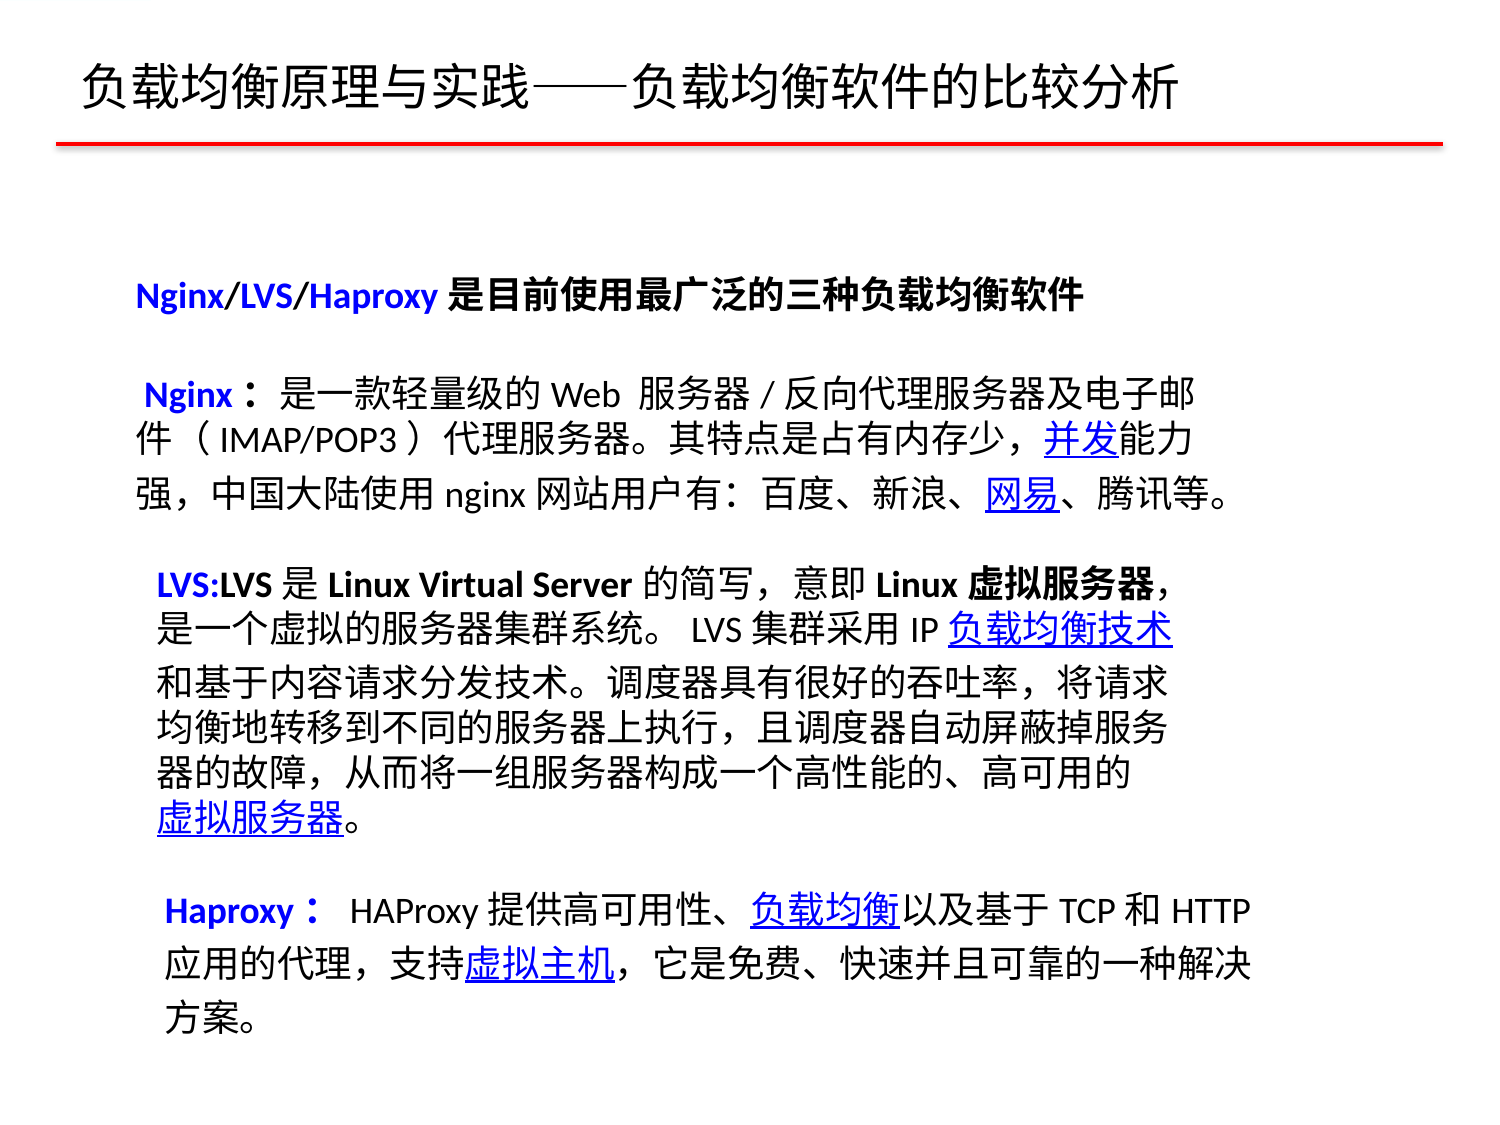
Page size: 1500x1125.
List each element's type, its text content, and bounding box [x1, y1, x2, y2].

text_box 负载均衡原理与实践——负载均衡软件的比较分析 [65, 47, 1196, 123]
text_box Nginx：是一款轻量级的Web 服务器/反向代理服务器及电子邮件（IMAP/POP3）代理服务器。其特点是占有内存少，并发能力强，中国大陆使用nginx网站用户有：百度、新浪、网易、腾讯等。 [120, 362, 1229, 532]
text_box Haproxy：HAProxy提供高可用性、负载均衡以及基于TCP和HTTP应用的代理，支持虚拟主机，它是免费、快速并且可靠的一种解决方案。 [150, 878, 1288, 1047]
text_box LVS:LVS是Linux Virtual Server的简写，意即Linux虚拟服务器，是一个虚拟的服务器集群系统。LVS集群采用IP负载均衡技术和基于内容请求分发技术。调度器具有很好的吞吐率，将请求均衡地转移到不同的服务器上执行，且调度器自动屏蔽掉服务器的故障，从而将一组服务器构成一个高性能的、高可用的虚拟服务器。 [142, 552, 1204, 856]
text_box Nginx/LVS/Haproxy是目前使用最广泛的三种负载均衡软件 [120, 264, 1204, 324]
